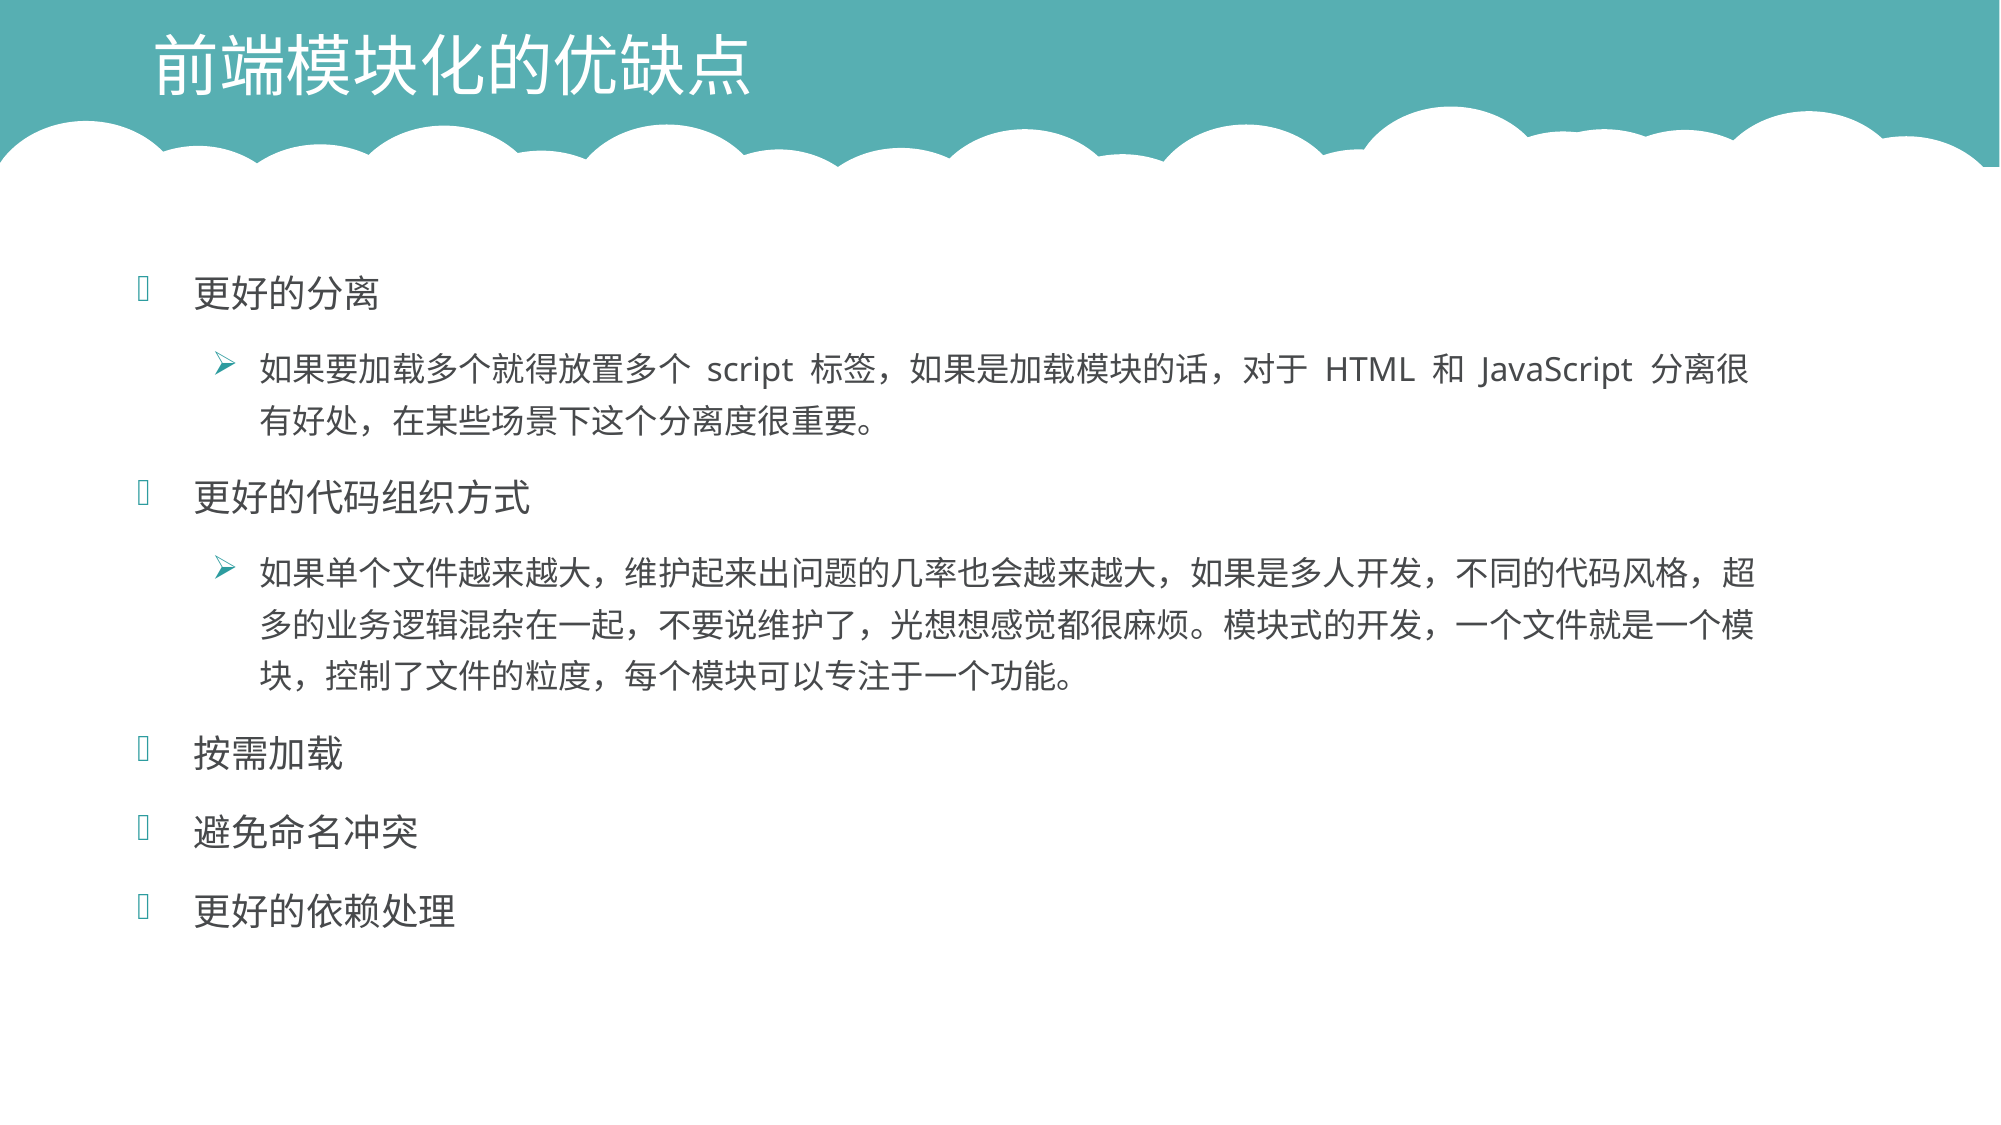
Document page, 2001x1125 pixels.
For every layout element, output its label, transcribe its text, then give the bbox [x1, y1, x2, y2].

list 更好的分离 如果要加载多个就得放置多个 script 标签，如果是加载模块的话，对于 HTML 和 JavaScript 分离很有好处，在某些场景下这个分离度很重要。 更好的代码组织方式 如果单个文件越来越大，维护起来出问题的几率也会越来越大，如果是多人开发，不同的代码风格，超多的业务逻辑混杂在一起，不要说维护了，光想想感觉都很麻烦。模块式的开发，一个文件就是一个模块，控制了文件的粒度，每个模块可以专注于一个功能。 按需加载 避免命名冲突 更好的依赖处理 [122, 249, 1794, 1103]
title 前端模块化的优缺点 [137, 9, 1863, 129]
